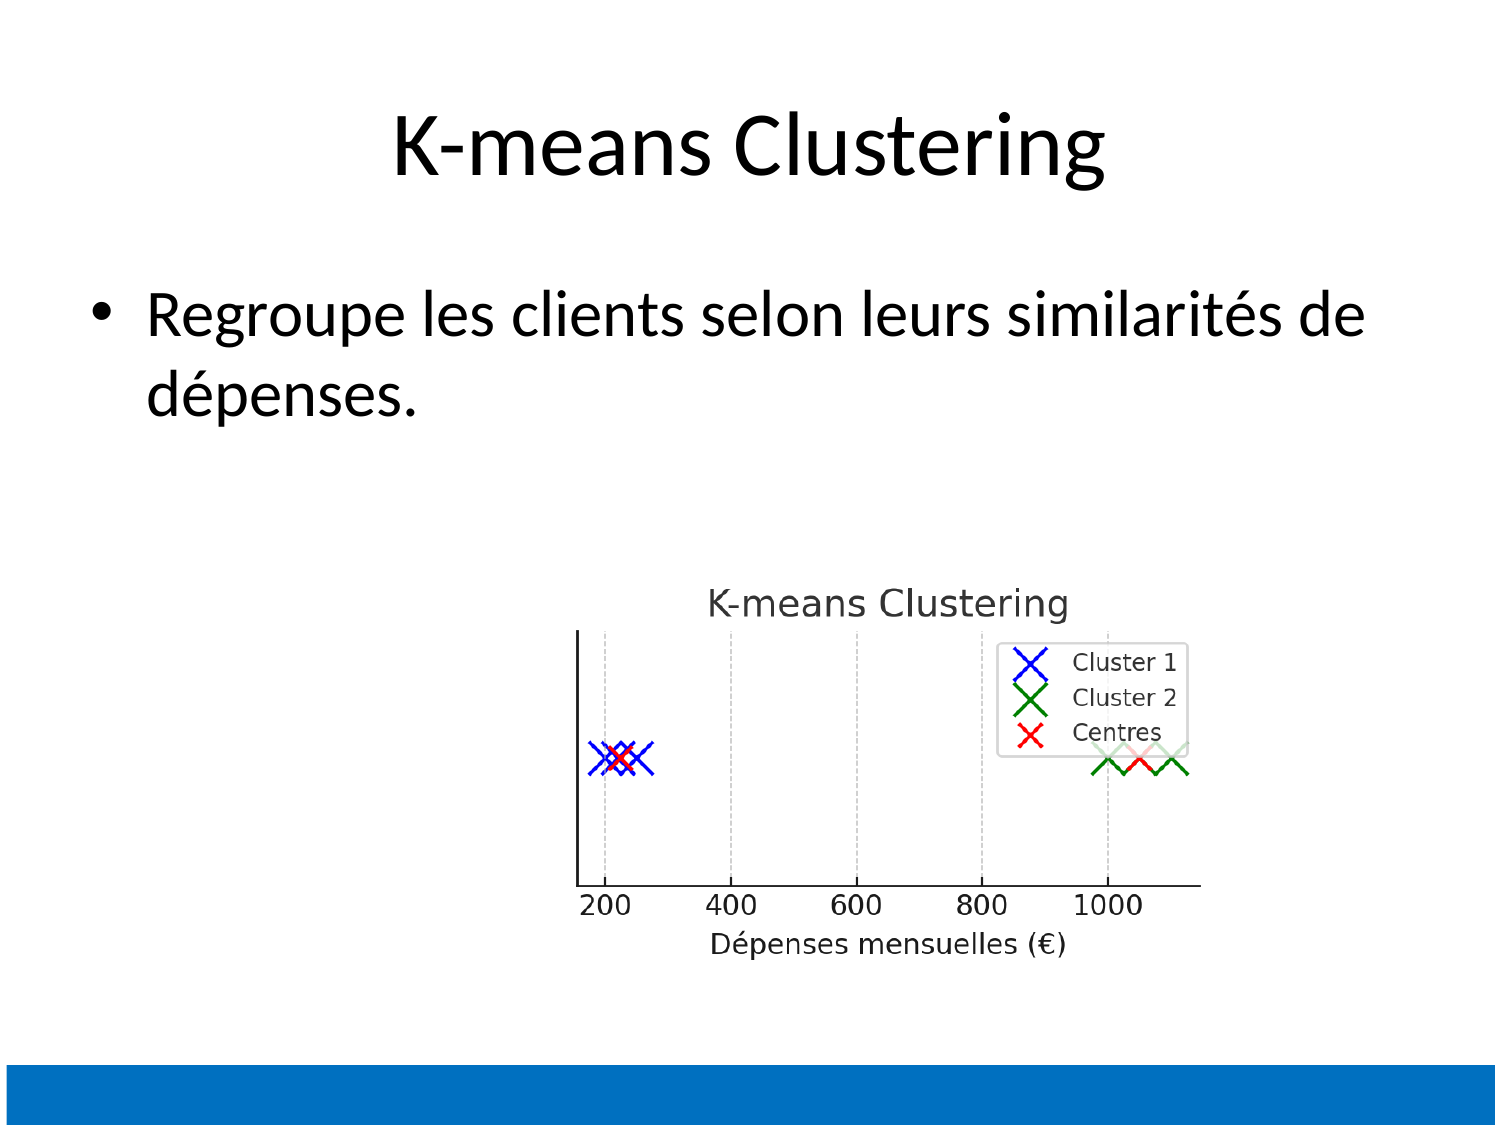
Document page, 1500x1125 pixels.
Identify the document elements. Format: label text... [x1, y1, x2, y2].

text_box [6, 1065, 1495, 1125]
picture [548, 562, 1224, 985]
title K-means Clustering [75, 45, 1425, 233]
list Regroupe les clients selon leurs similarités de dépenses. [75, 262, 1425, 1005]
